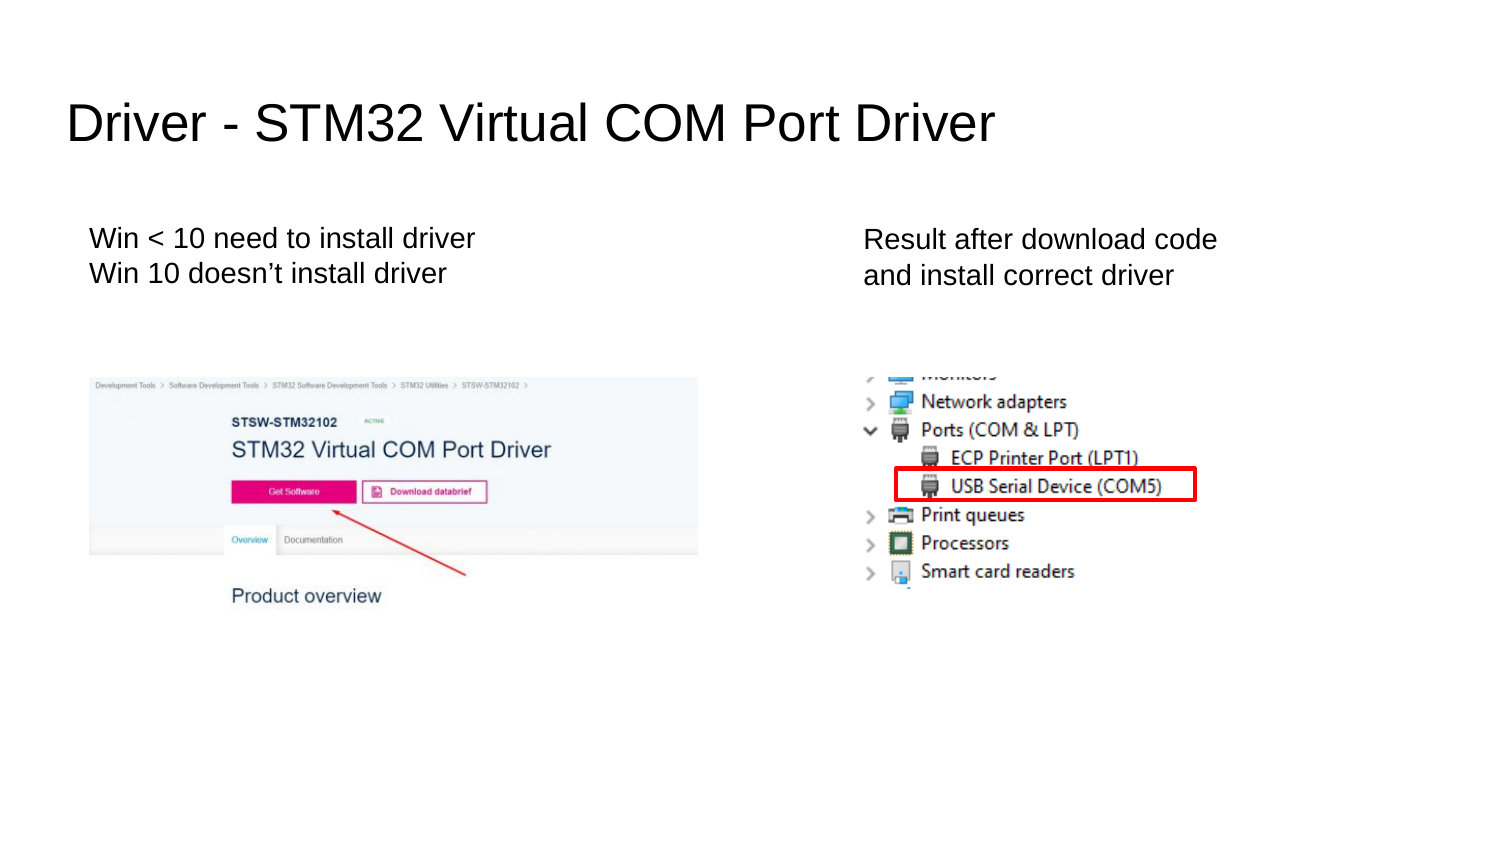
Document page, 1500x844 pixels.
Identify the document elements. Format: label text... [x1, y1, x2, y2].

title Driver - STM32 Virtual COM Port Driver [51, 72, 1449, 167]
text_box Win < 10 need to install driver Win 10 doesn’t install driver [74, 211, 672, 332]
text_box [848, 377, 1334, 589]
picture [88, 377, 699, 636]
text_box Result after download code and install correct driver [848, 213, 1302, 334]
